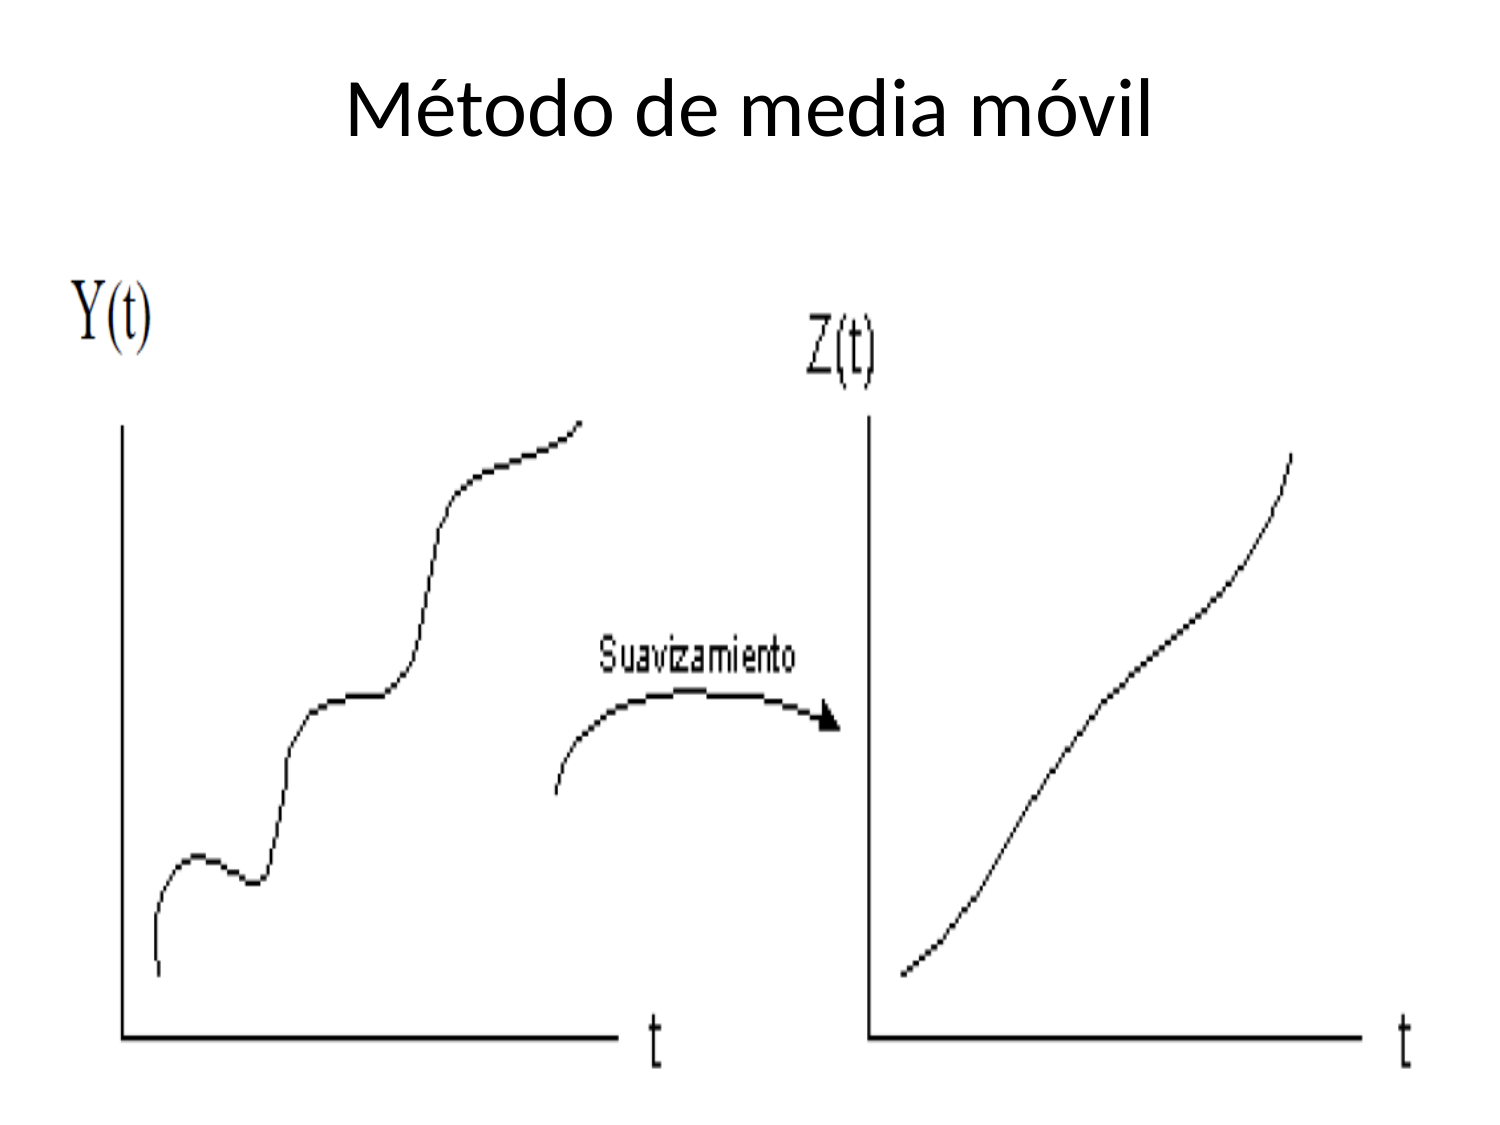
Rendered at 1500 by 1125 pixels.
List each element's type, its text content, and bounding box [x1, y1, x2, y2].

picture [64, 266, 1426, 1083]
title Método de media móvil [75, 45, 1425, 161]
